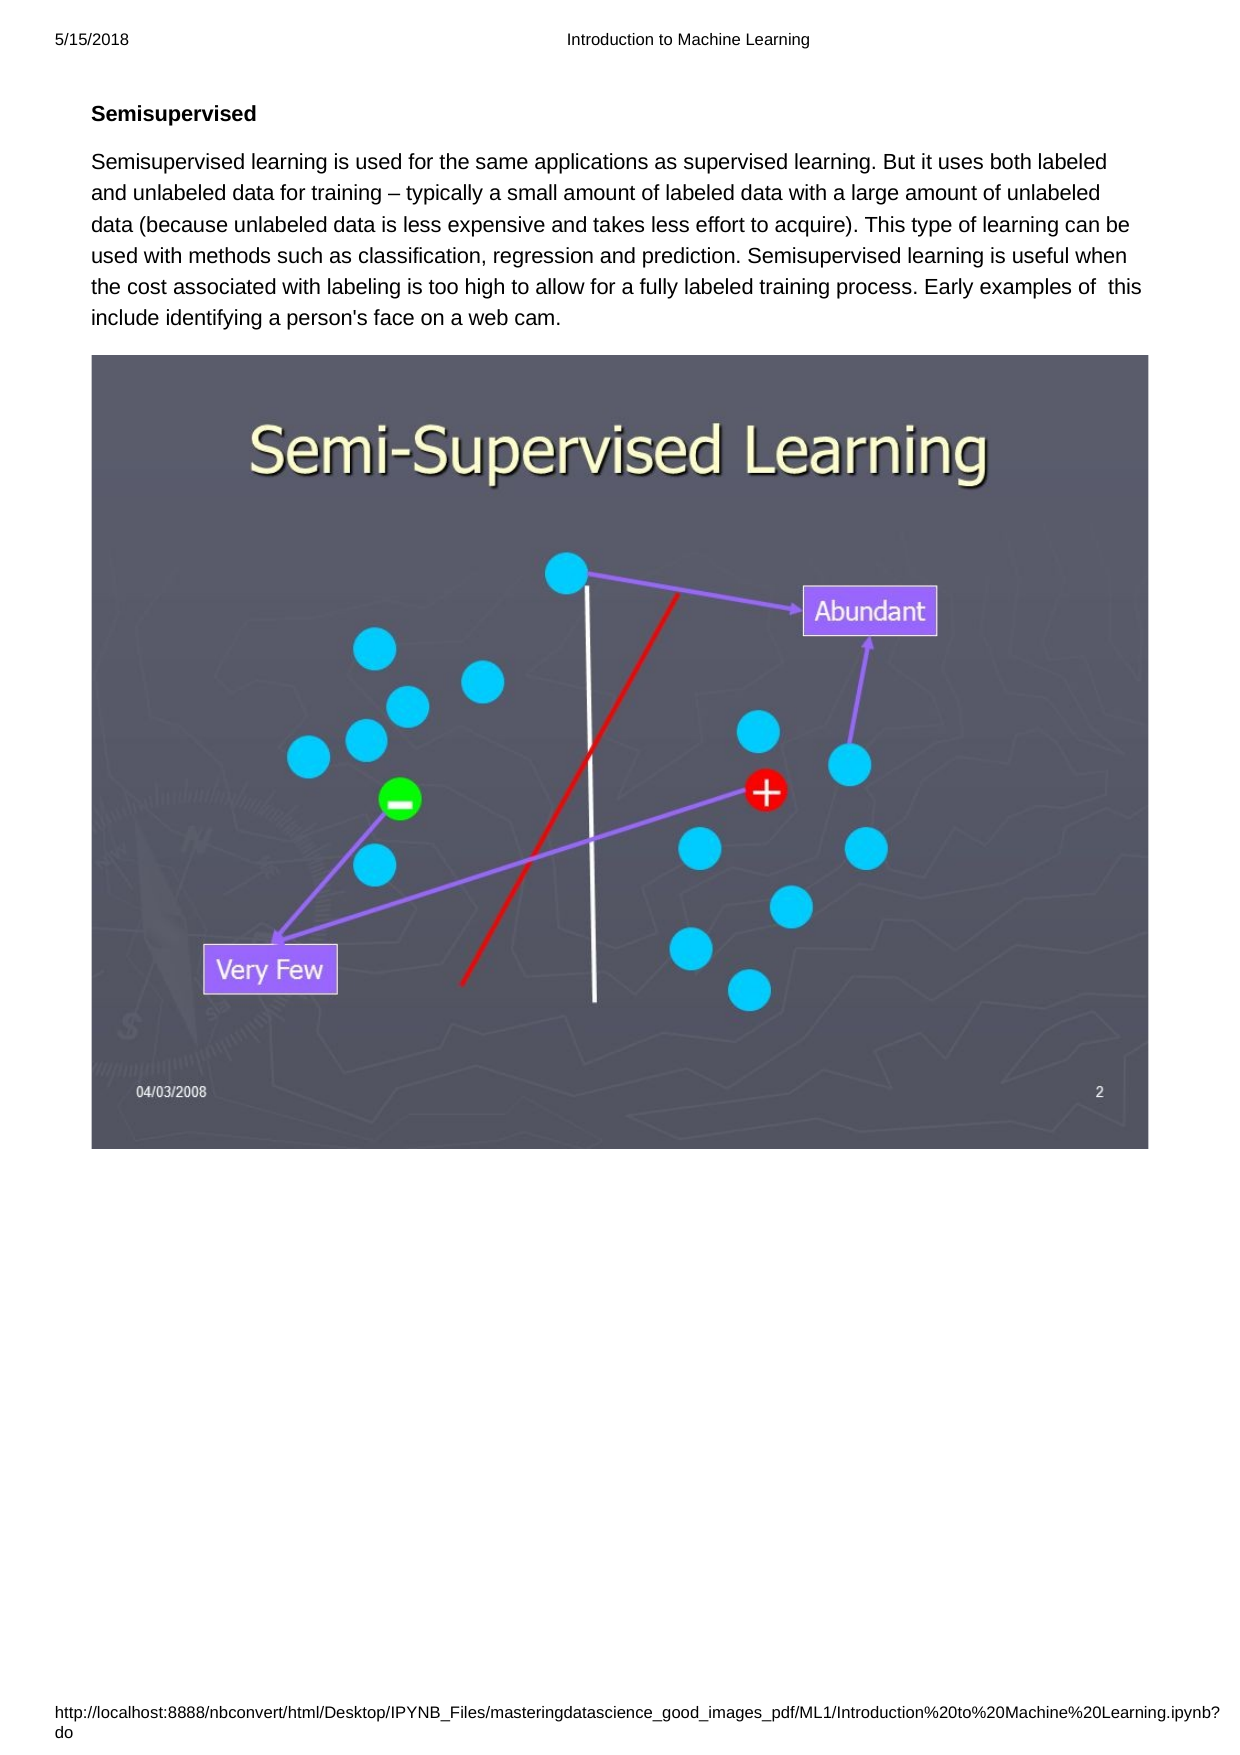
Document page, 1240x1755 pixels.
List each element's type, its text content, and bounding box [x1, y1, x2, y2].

text_box Semisupervised Semisupervised learning is used for the same applications as supervised learning. But it uses both labeled and unlabeled data for training – typically a small amount of labeled data with a large amount of unlabeled data (because unlabeled data is less expensive and takes less effort to acquire). This type of learning can be used with methods such as classification, regression and prediction. Semisupervised learning is useful when the cost associated with labeling is too high to allow for a fully labeled training process. Early examples of this include identifying a person's face on a web cam. [88, 97, 1145, 330]
text_box [91, 355, 1149, 1149]
text_box 5/15/2018 [52, 27, 132, 50]
text_box Introduction to Machine Learning [564, 27, 812, 50]
footer http://localhost:8888/nbconvert/html/Desktop/IPYNB_Files/masteringdatascience_good_images_pdf/ML1/Introduction%20to%20Machine%20Learning.ipynb?do [53, 1701, 1237, 1755]
